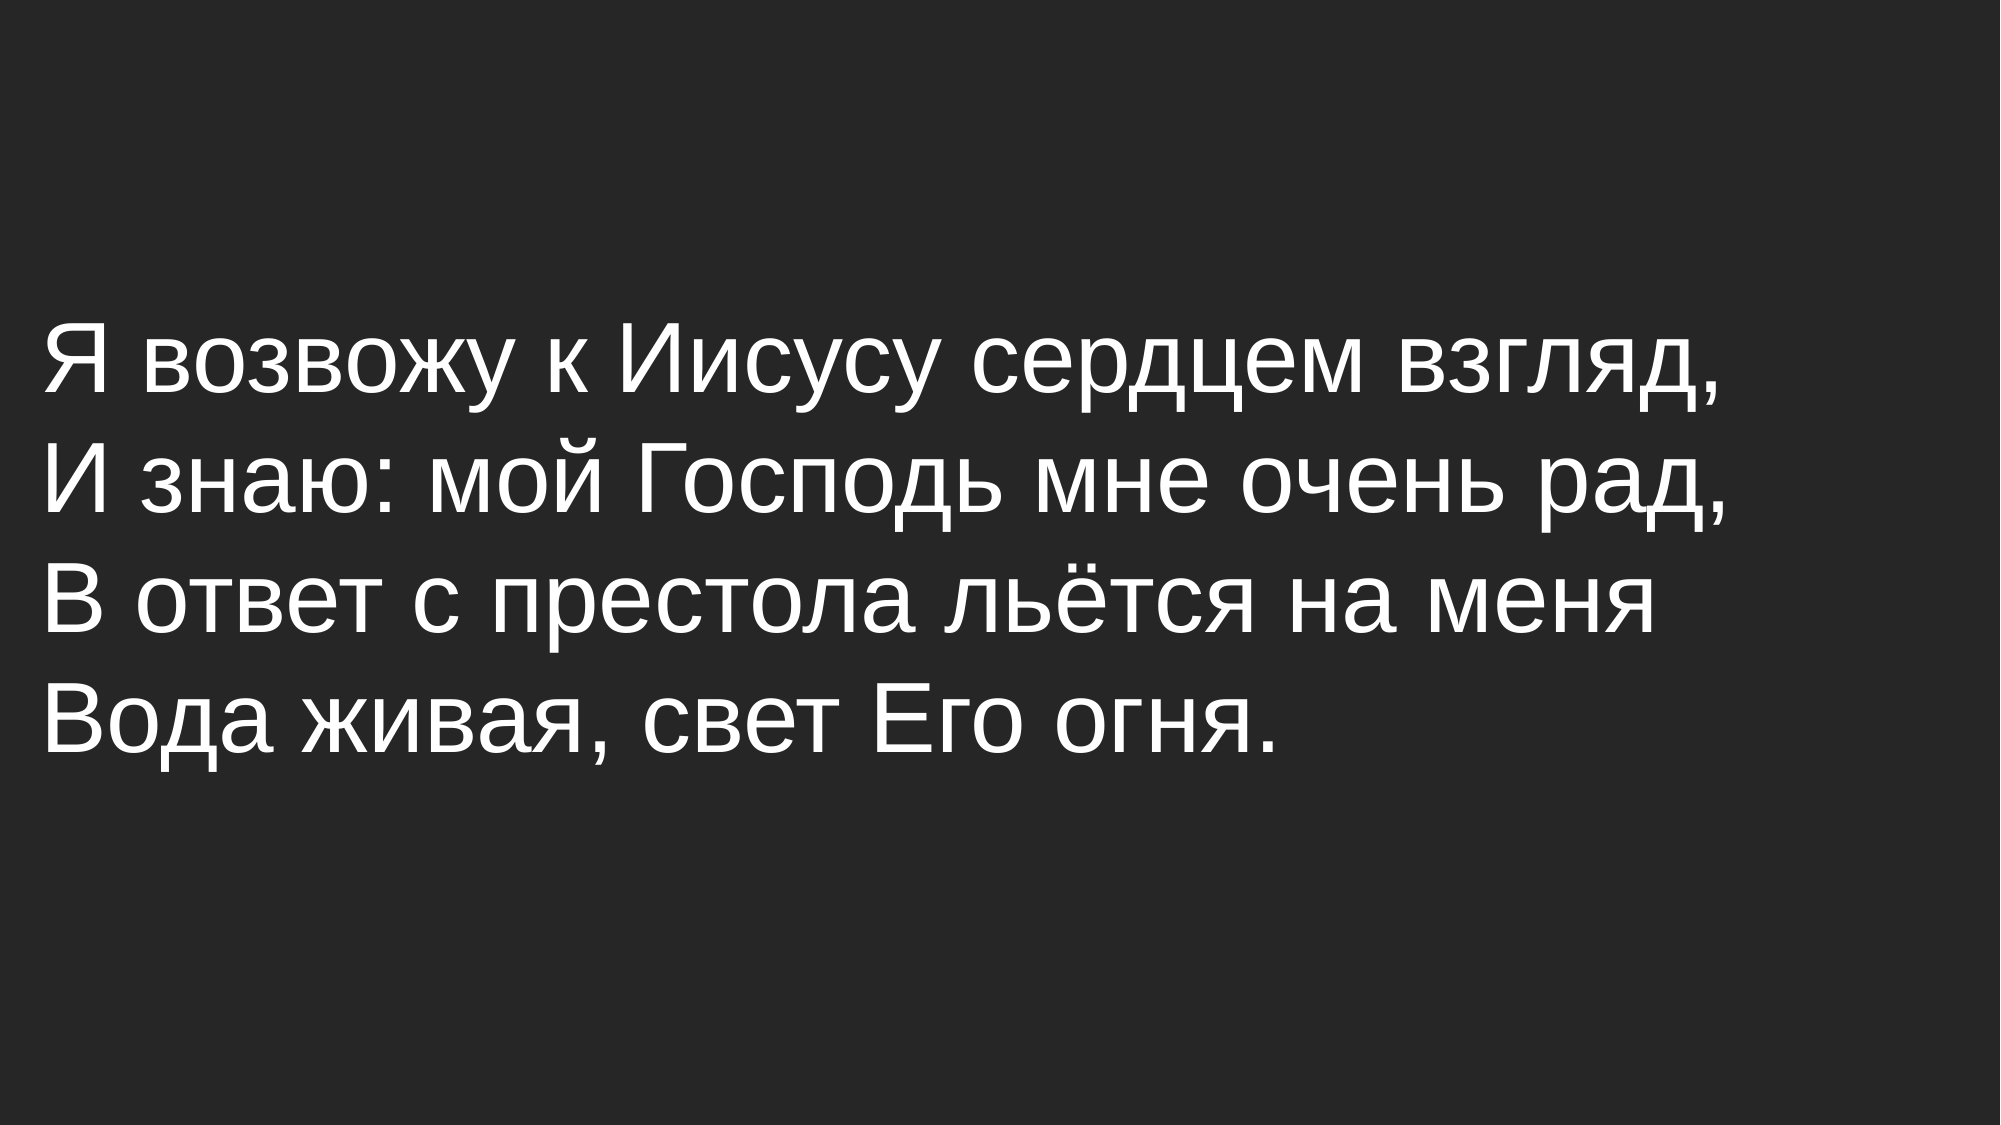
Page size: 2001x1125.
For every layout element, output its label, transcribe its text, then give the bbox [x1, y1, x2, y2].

title Я возвожу к Иисусу сердцем взгляд, И знаю: мой Господь мне очень рад, В ответ с престола льётся на меня Вода живая, свет Его огня. [25, 30, 1976, 1035]
